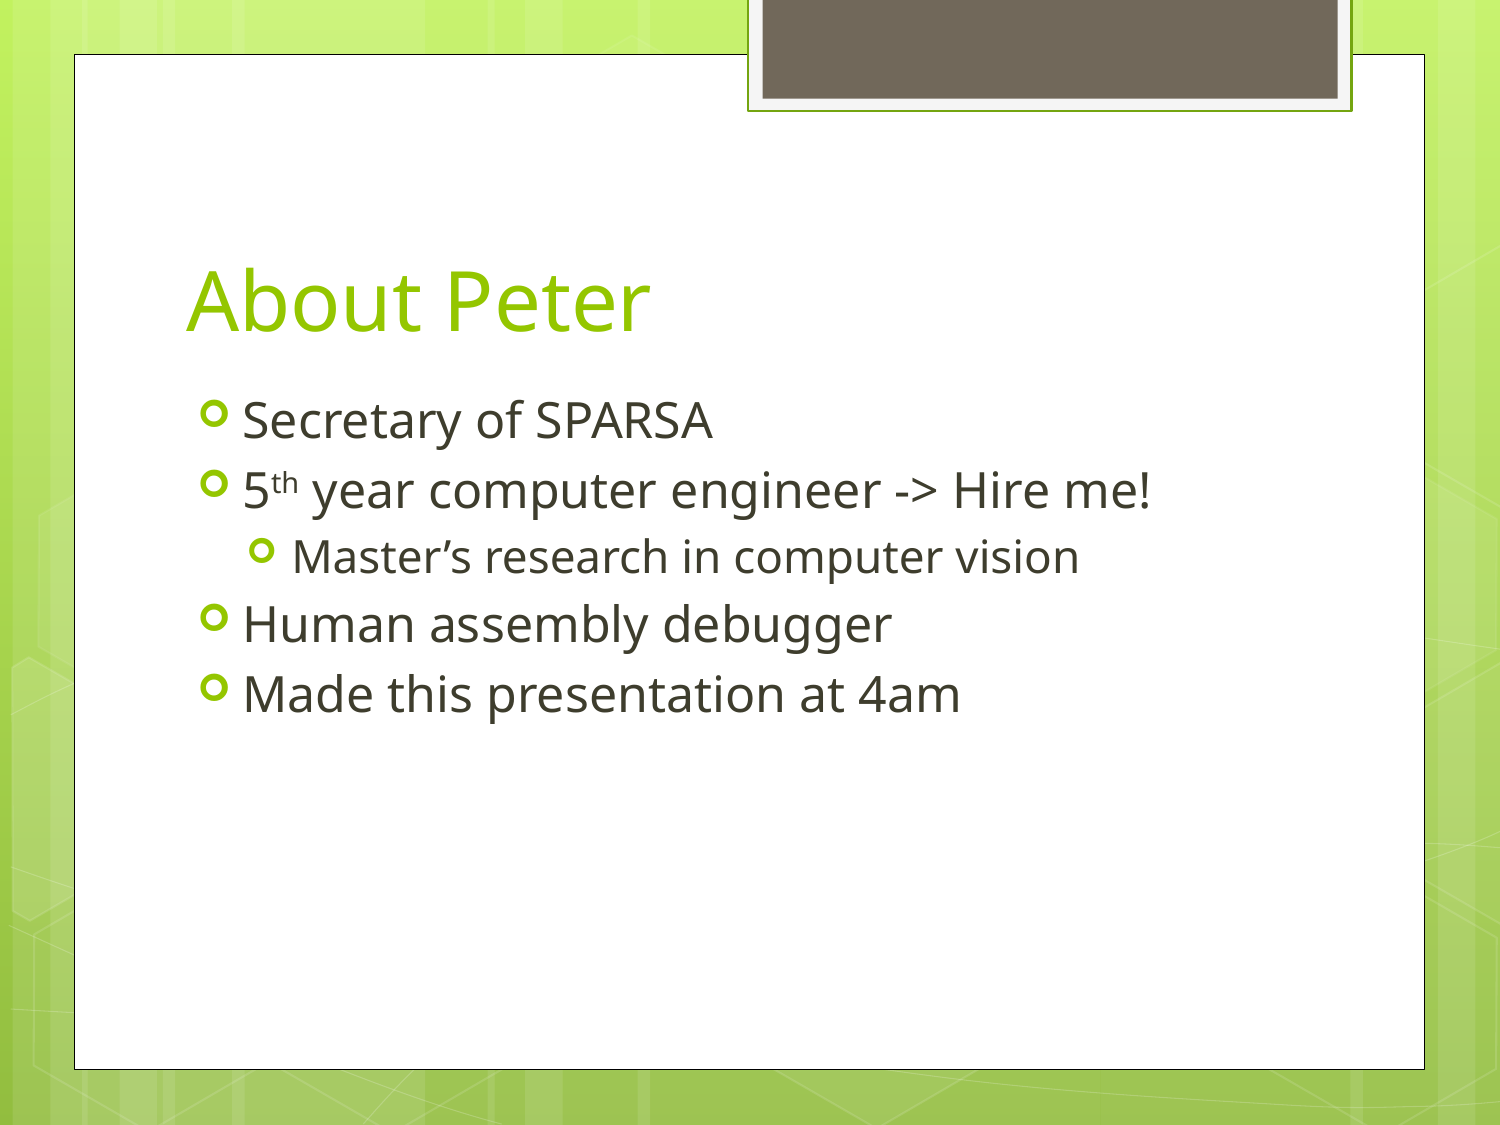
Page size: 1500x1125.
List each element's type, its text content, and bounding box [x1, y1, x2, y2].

title About Peter [171, 168, 1324, 357]
list Secretary of SPARSA 5th year computer engineer -> Hire me! Master’s research in computer vision Human assembly debugger Made this presentation at 4am [171, 381, 1283, 957]
